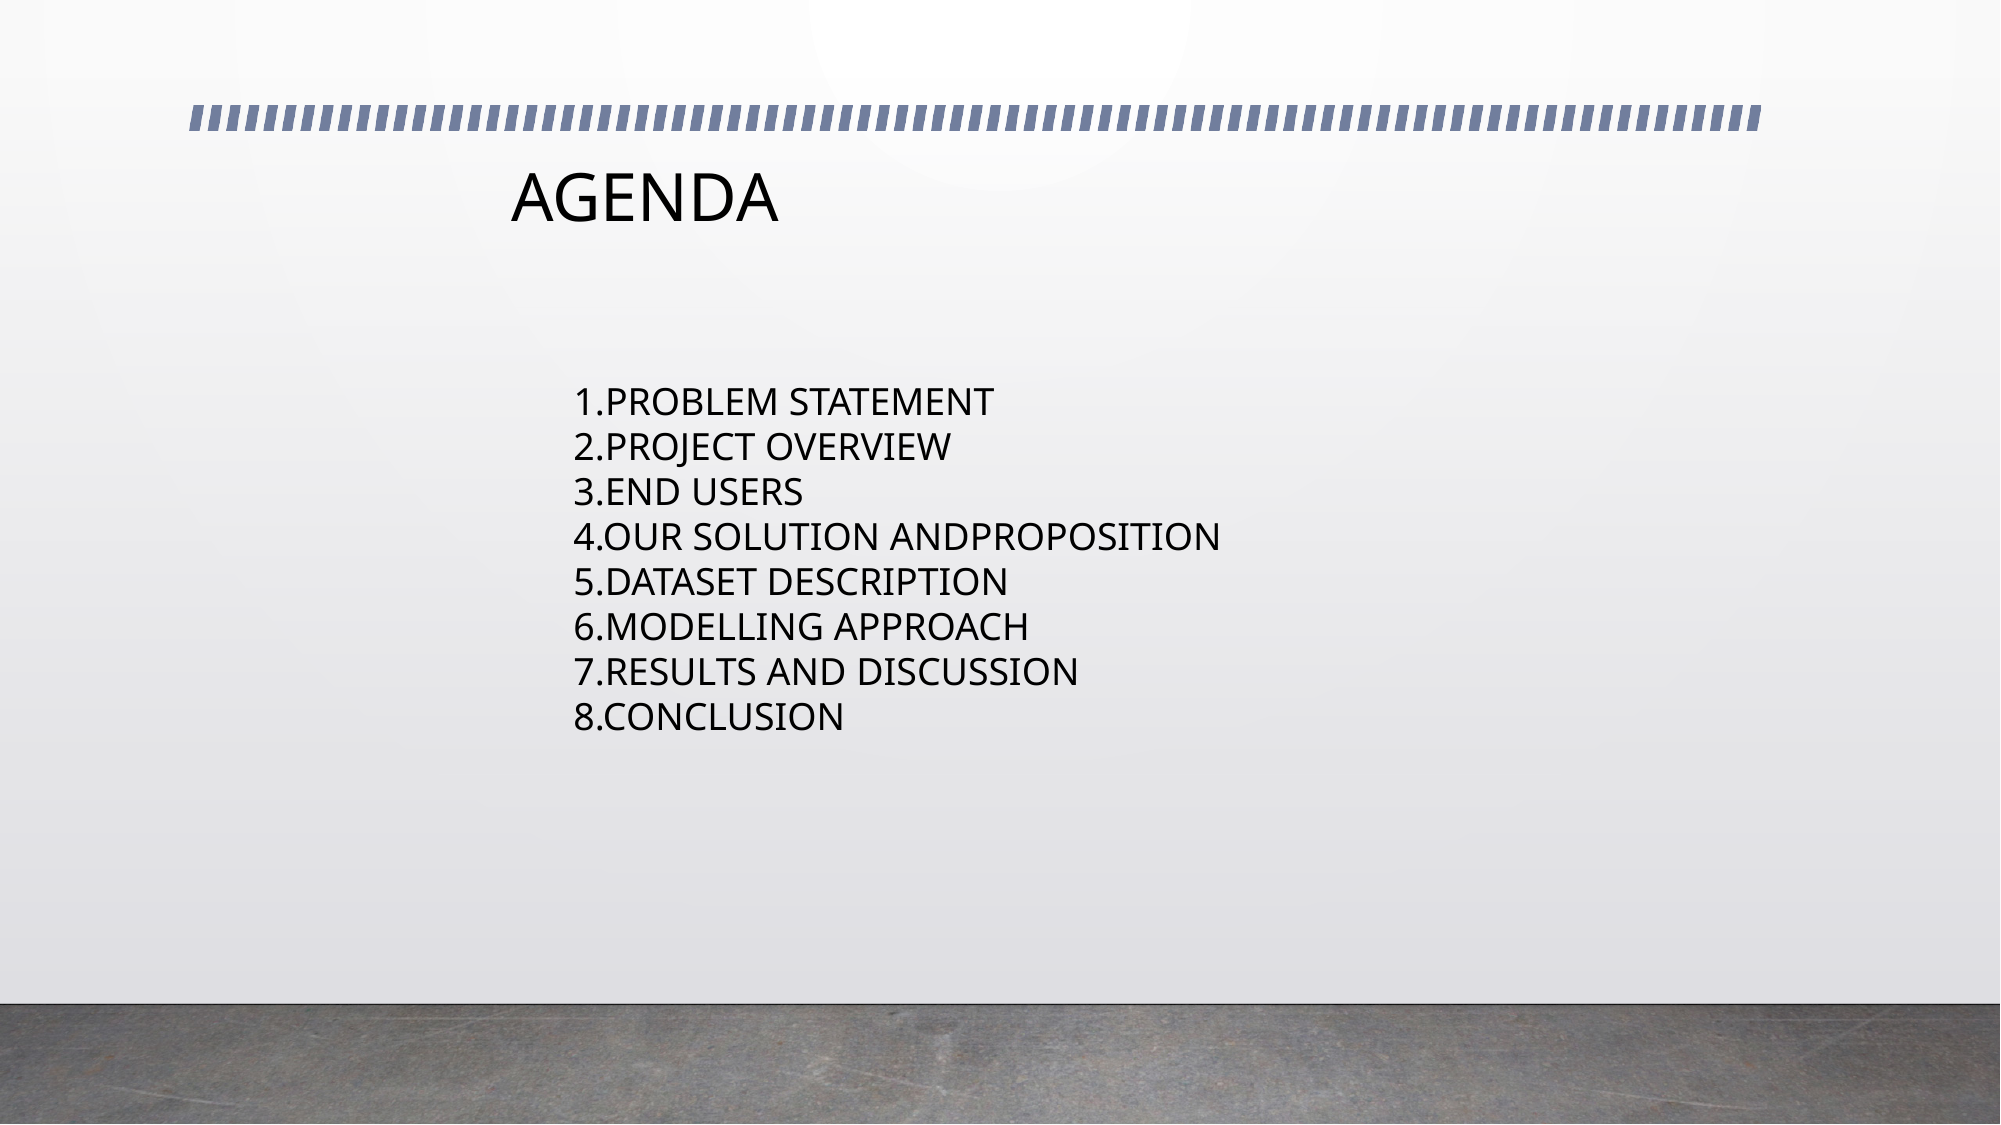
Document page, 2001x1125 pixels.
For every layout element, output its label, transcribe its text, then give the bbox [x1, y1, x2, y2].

text_box 1.PROBLEM STATEMENT 2.PROJECT OVERVIEW 3.END USERS 4.OUR SOLUTION ANDPROPOSITION 5.DATASET DESCRIPTION 6.MODELLING APPROACH 7.RESULTS AND DISCUSSION 8.CONCLUSION [500, 370, 1534, 791]
title AGENDA [185, 156, 1761, 329]
picture [0, 1004, 2000, 1124]
